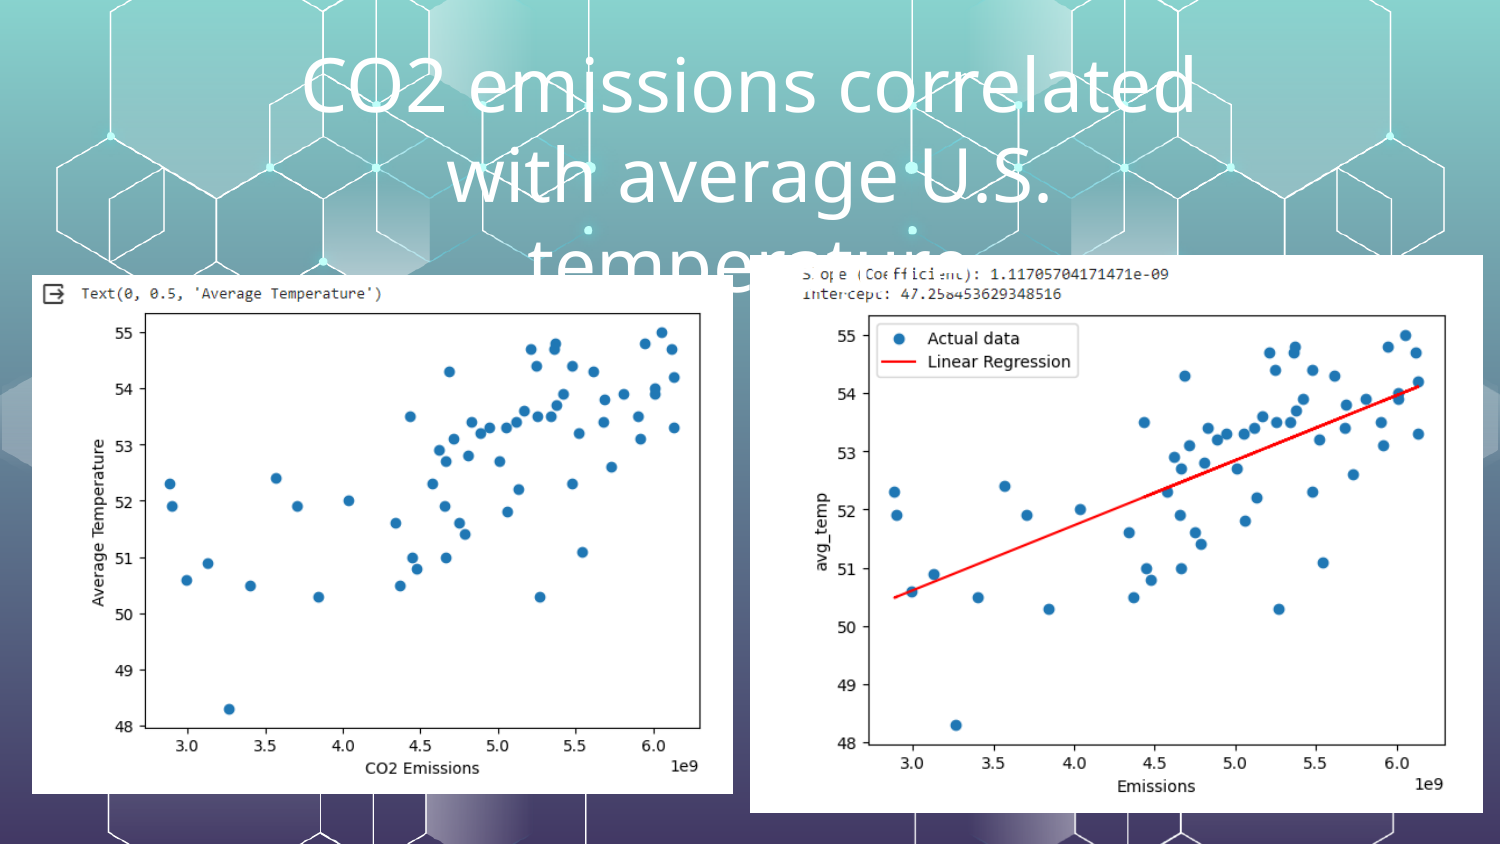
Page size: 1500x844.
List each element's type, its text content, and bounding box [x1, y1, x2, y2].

title CO2 emissions correlated with average U.S. temperature [265, 22, 1235, 198]
picture [750, 0, 1500, 844]
picture [0, 0, 734, 844]
